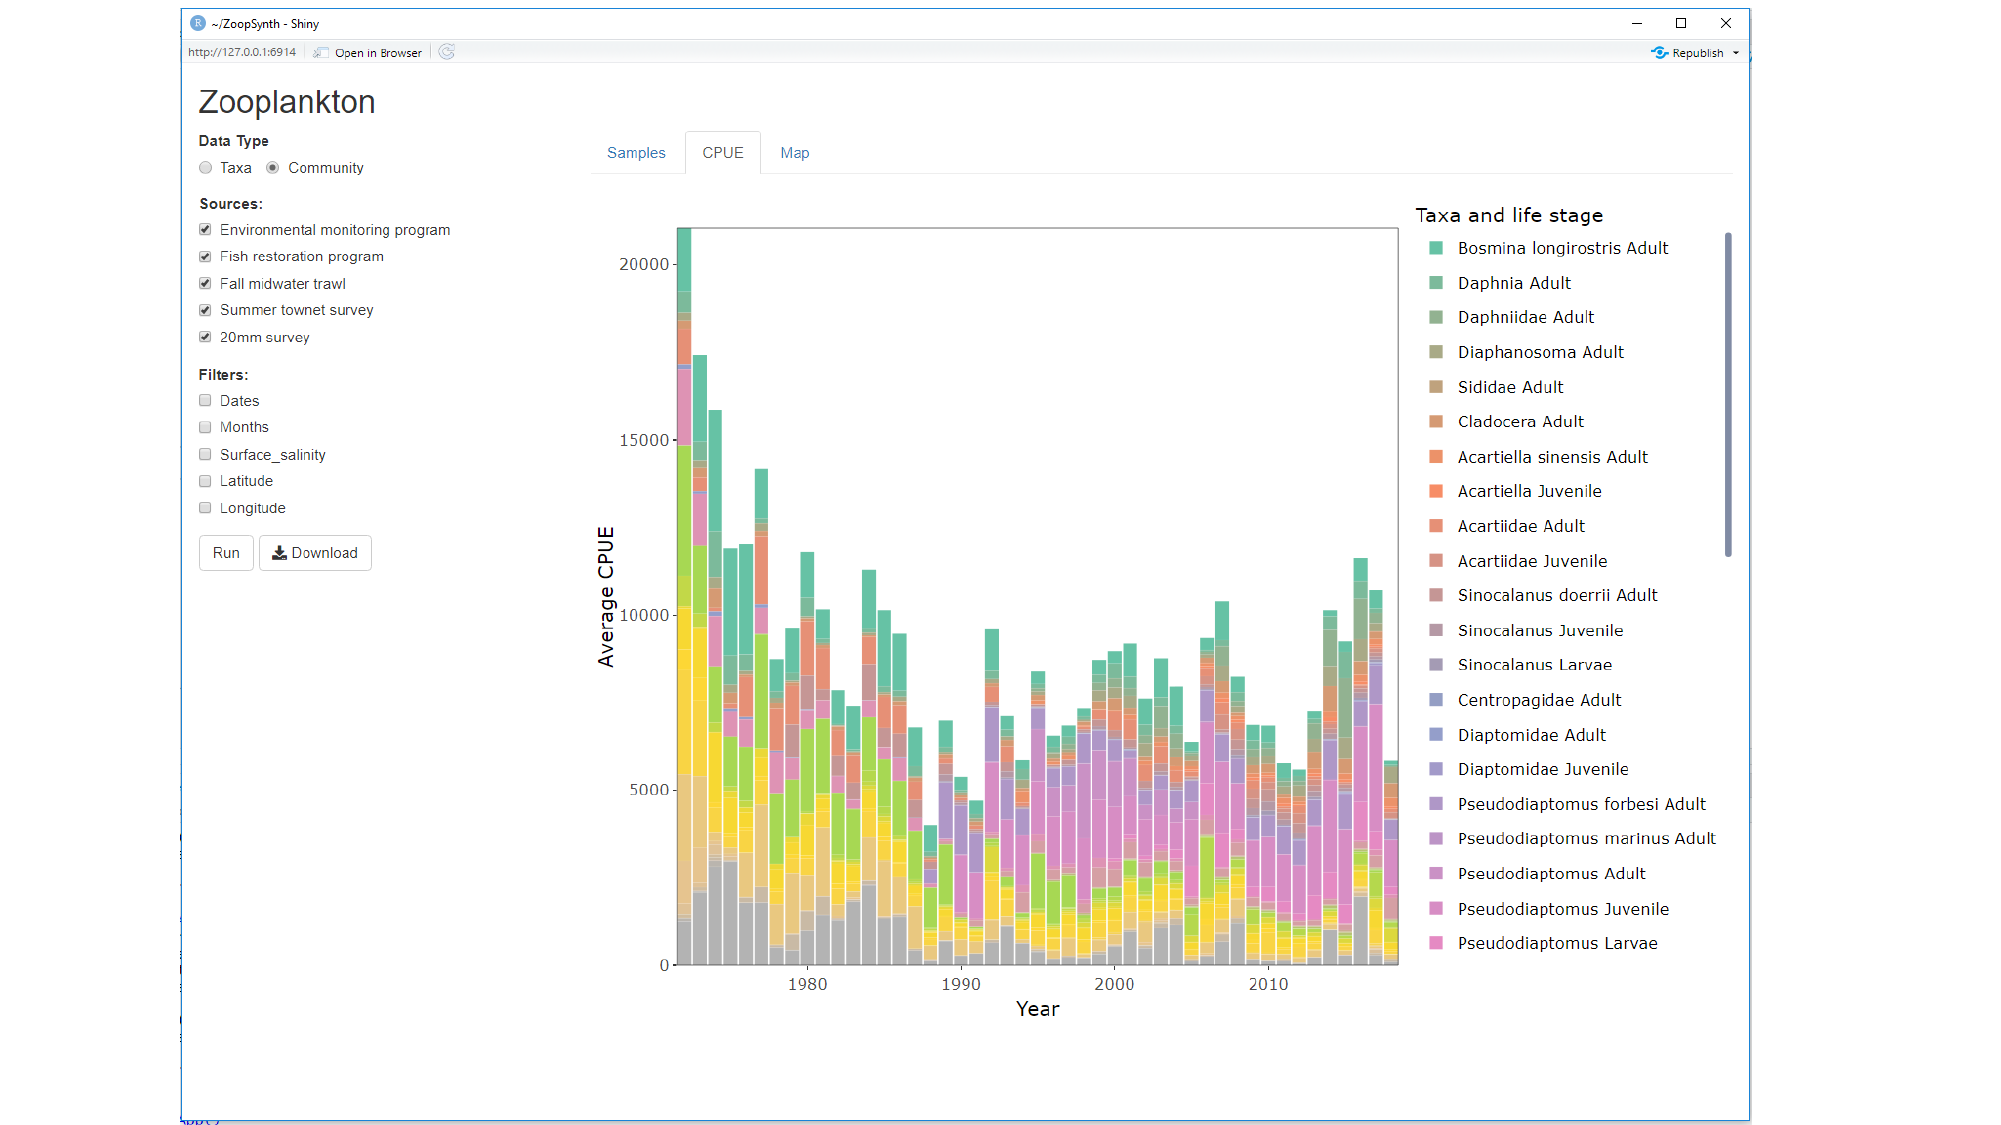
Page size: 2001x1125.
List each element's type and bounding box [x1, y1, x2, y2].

list [179, 7, 1752, 1125]
